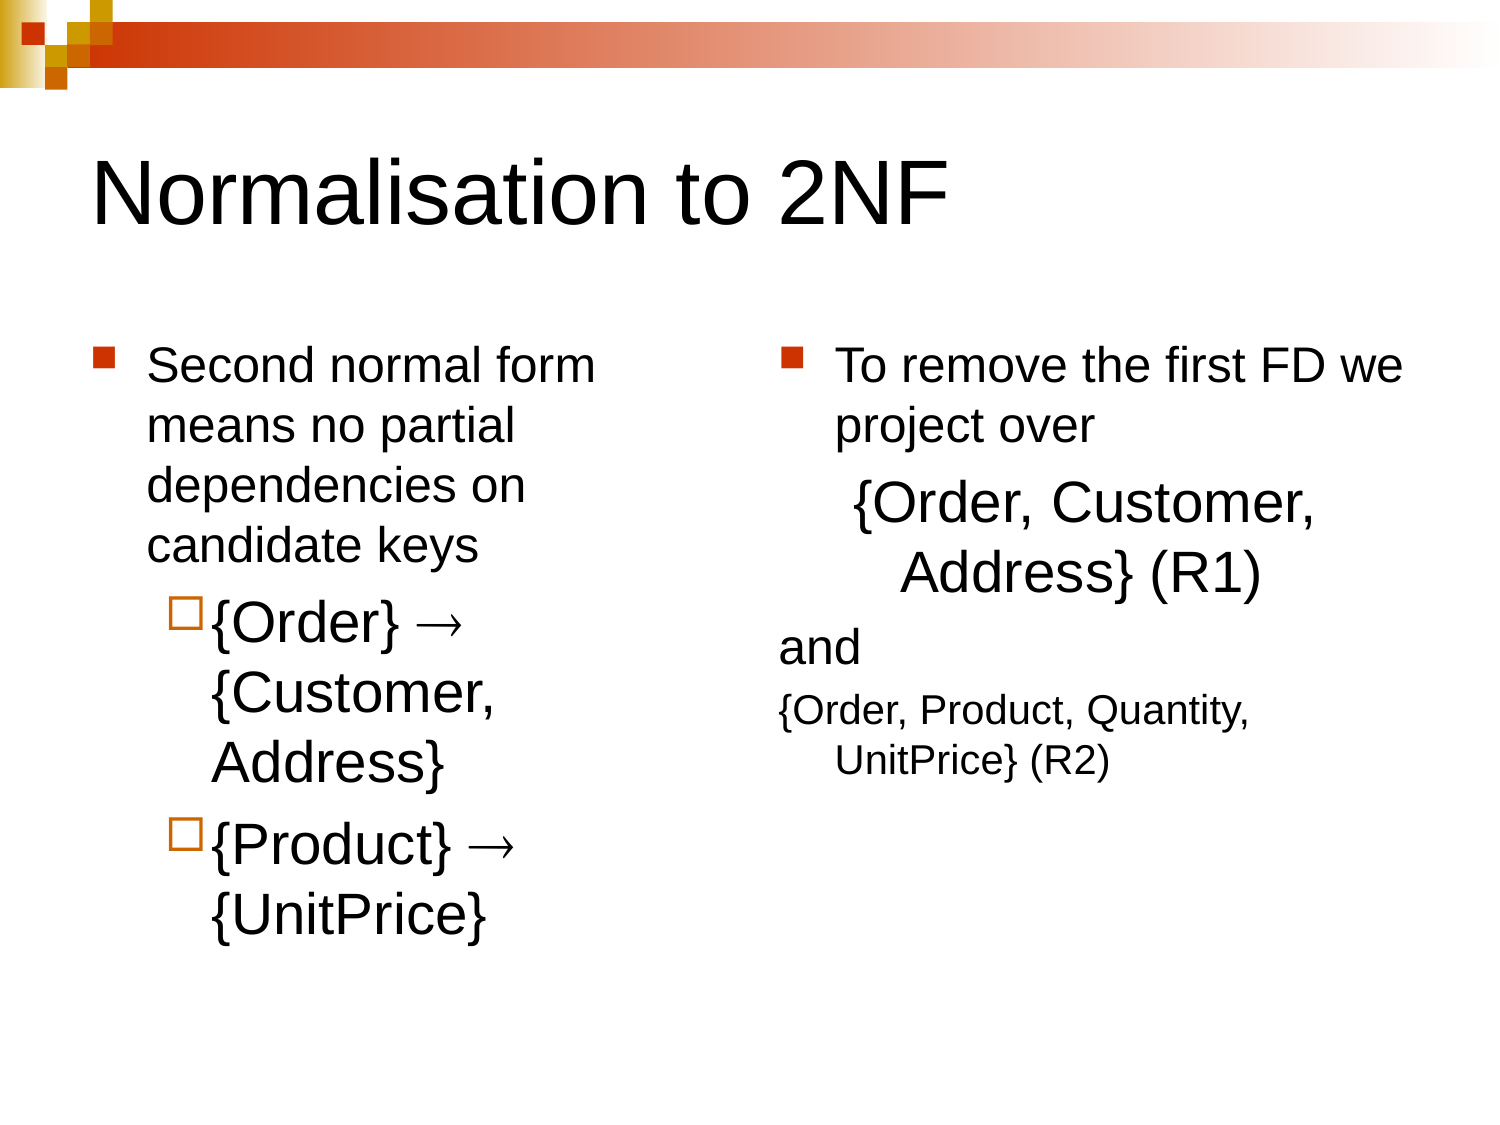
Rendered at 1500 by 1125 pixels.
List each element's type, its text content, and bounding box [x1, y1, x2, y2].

list Second normal form means no partial dependencies on candidate keys {Order}  {Customer, Address} {Product}  {UnitPrice} [74, 324, 737, 963]
title Normalisation to 2NF [74, 74, 1426, 301]
list To remove the first FD we project over {Order, Customer, Address} (R1) and {Order, Product, Quantity, UnitPrice} (R2) [763, 324, 1426, 963]
